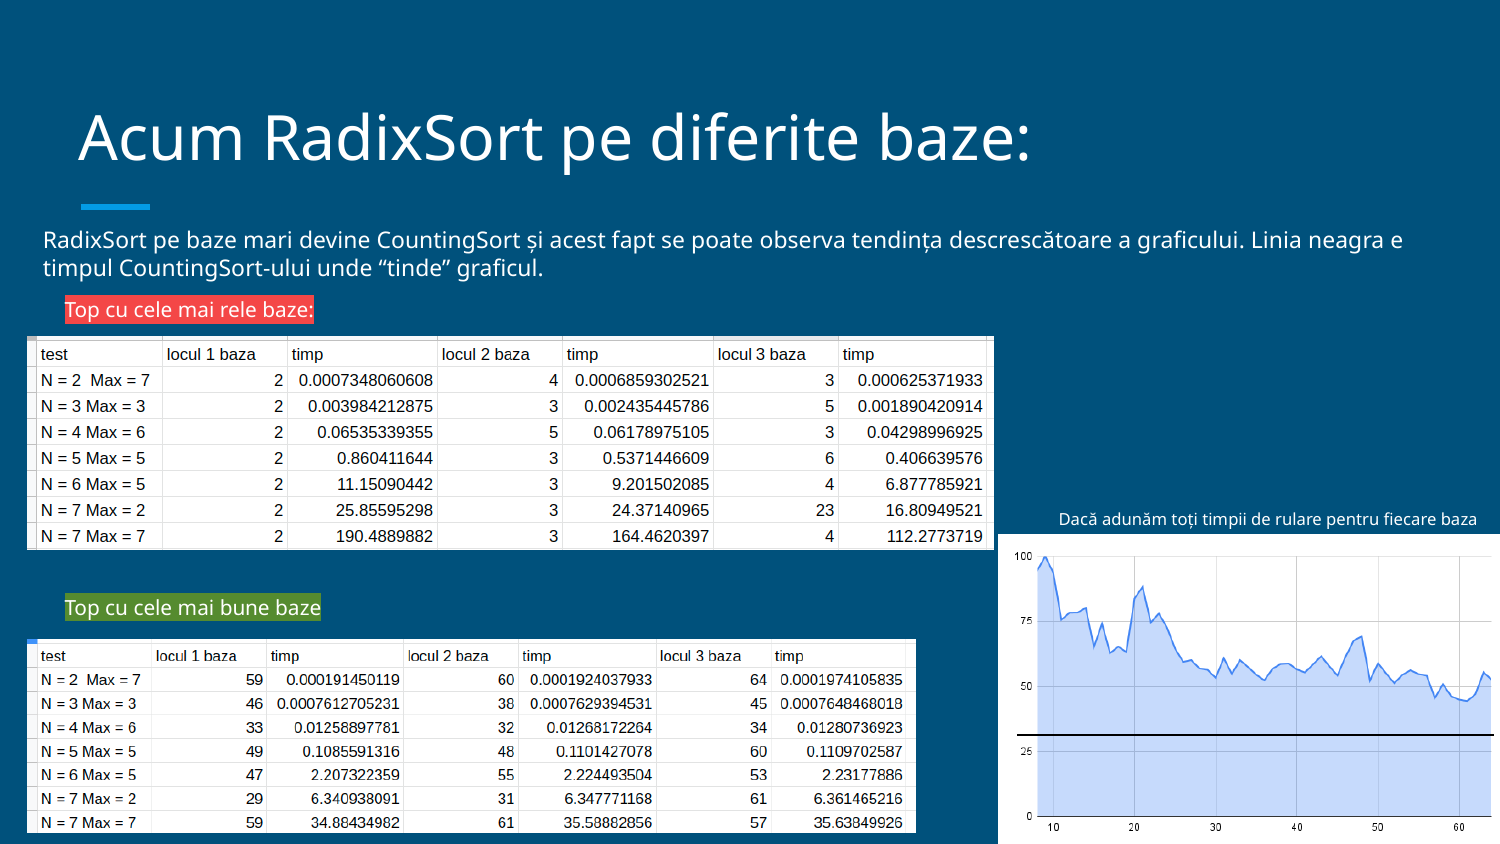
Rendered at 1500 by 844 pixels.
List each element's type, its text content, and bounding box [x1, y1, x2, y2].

text_box Dacă adunăm toți timpii de rulare pentru fiecare baza [1043, 499, 1500, 533]
picture [999, 535, 1500, 844]
text_box RadixSort pe baze mari devine CountingSort și acest fapt se poate observa tendința descrescătoare a graficului. Linia neagra e timpul CountingSort-ului unde “tinde” graficul. [27, 210, 1494, 321]
text_box Top cu cele mai bune baze [49, 581, 582, 632]
picture [28, 337, 993, 549]
picture [28, 640, 915, 832]
text_box Top cu cele mai rele baze: [49, 284, 822, 334]
title Acum RadixSort pe diferite baze: [63, 75, 1437, 188]
